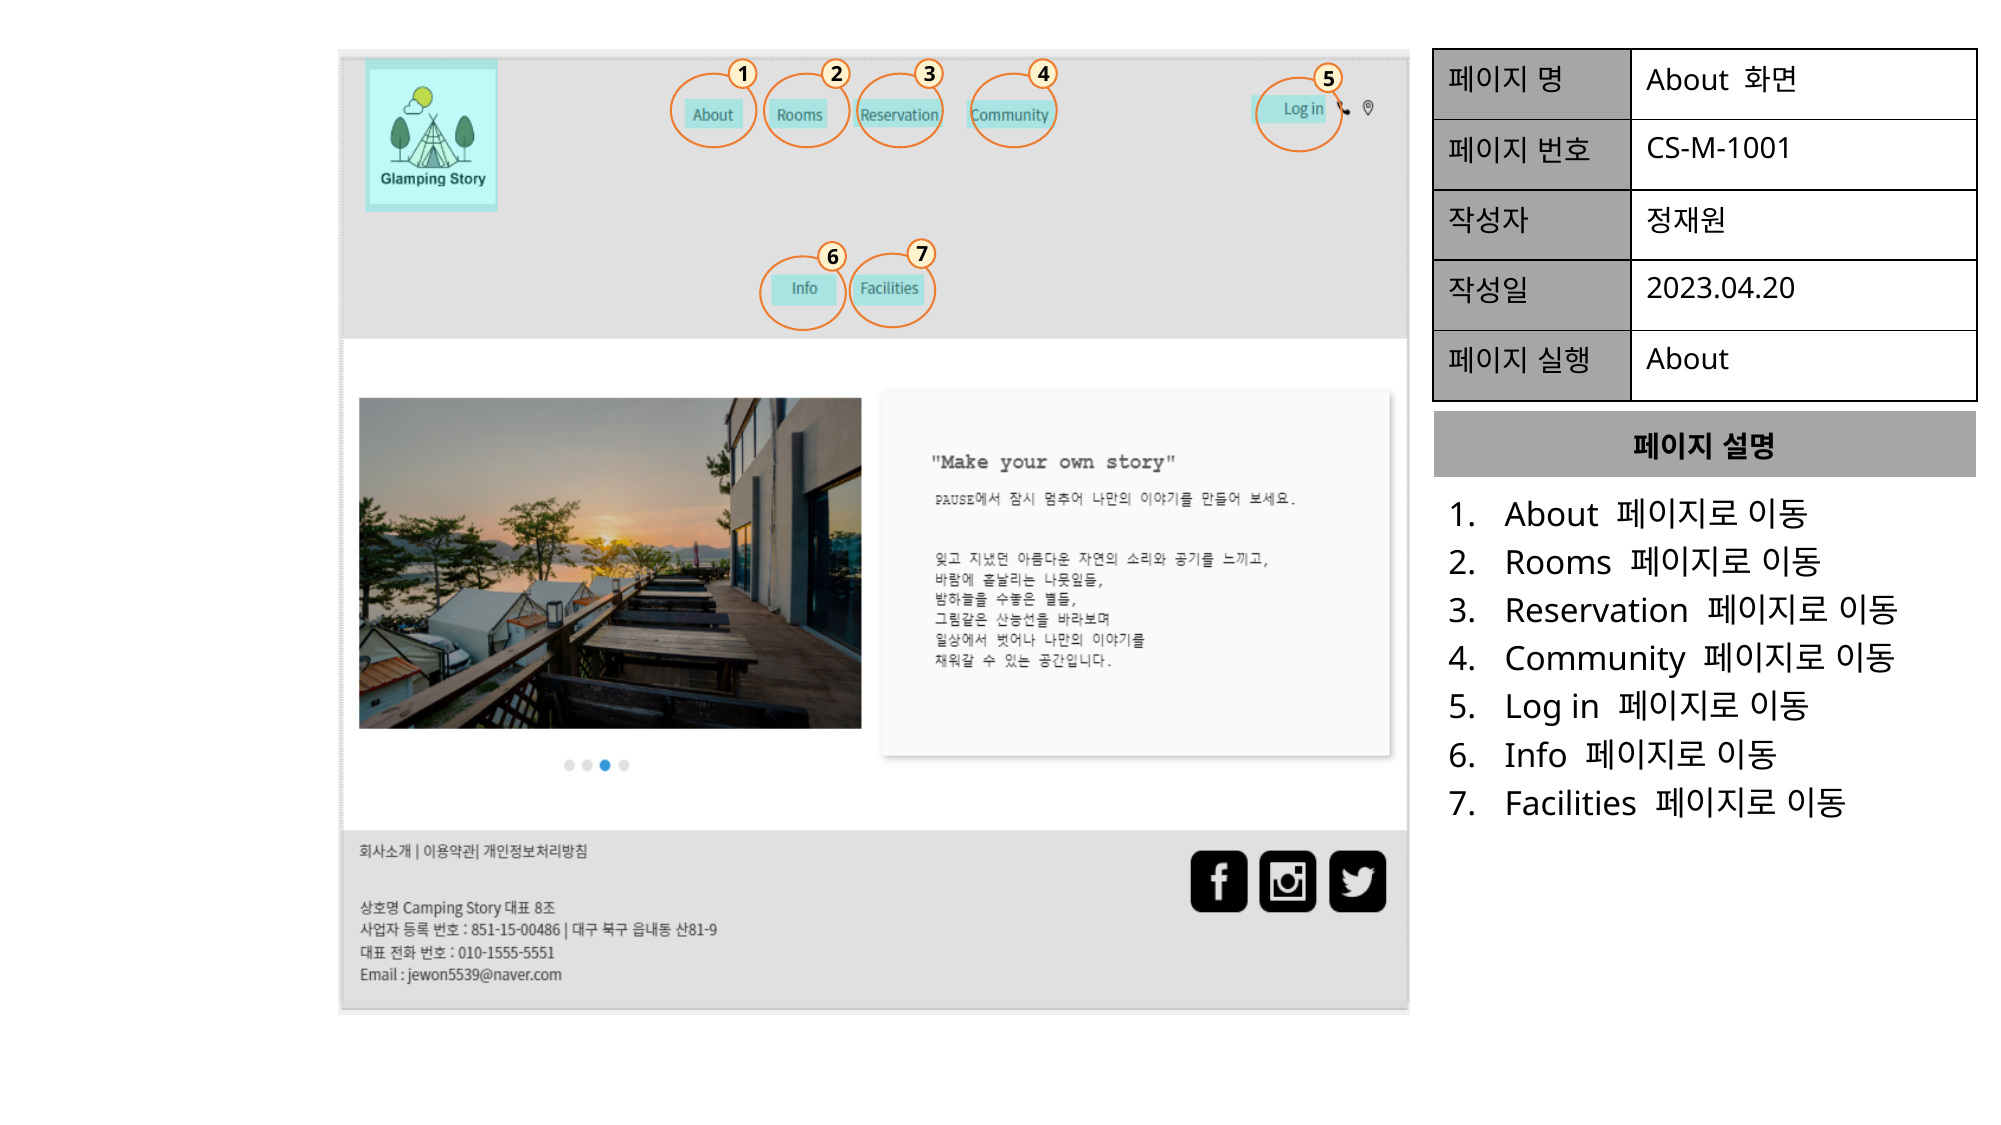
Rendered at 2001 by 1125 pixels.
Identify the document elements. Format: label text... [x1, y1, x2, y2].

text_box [338, 49, 1410, 1015]
table_cell 작성자 [1434, 191, 1630, 259]
table_cell About 페이지로 이동 Rooms 페이지로 이동 Reservation 페이지로 이동 Community 페이지로 이동 Log in 페이지로 이동 Info 페이지로 이동 Facilities 페이지로 이동 [1434, 483, 1976, 933]
table_cell About [1632, 331, 1976, 400]
table_cell 작성일 [1434, 261, 1630, 330]
table_cell 정재원 [1632, 191, 1976, 259]
table_cell 2023.04.20 [1632, 261, 1976, 330]
table_cell 페이지 번호 [1434, 120, 1630, 189]
table_cell CS-M-1001 [1632, 120, 1976, 189]
table_header About 화면 [1632, 50, 1976, 119]
table_header 페이지 명 [1434, 50, 1630, 119]
table_cell 페이지 실행 [1434, 331, 1630, 400]
table_header 페이지 설명 [1434, 411, 1976, 477]
